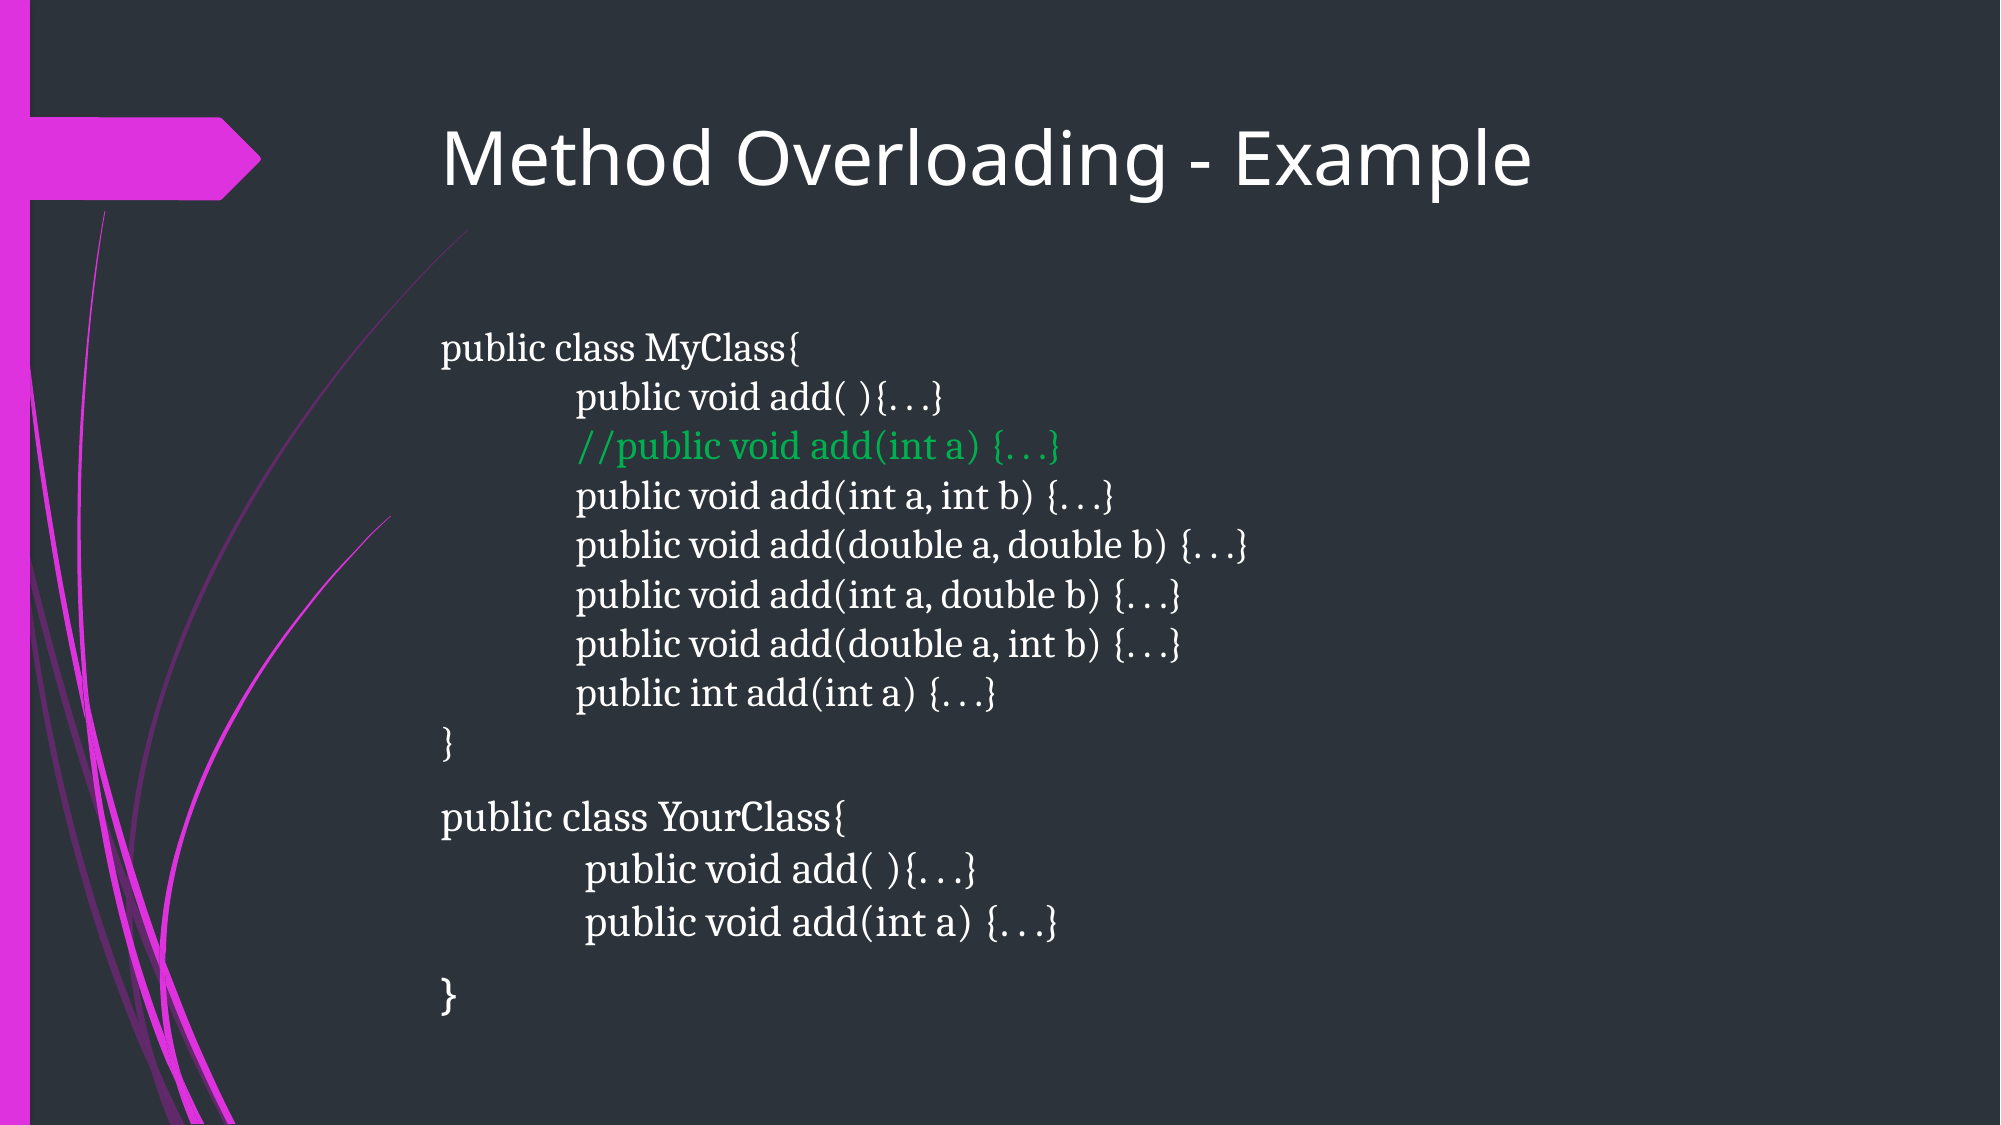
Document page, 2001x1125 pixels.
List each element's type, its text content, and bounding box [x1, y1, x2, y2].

title Method Overloading - Example [425, 102, 1888, 313]
list public class MyClass{ public void add( ){. . .} //public void add(int a) {. . .} public void add(int a, int b) {. . .} public void add(double a, double b) {. . .} public void add(int a, double b) {. . .} public void add(double a, int b) {. . .} public int add(int a) {. . .} } [425, 312, 1413, 775]
list public class YourClass{ public void add( ){. . .} public void add(int a) {. . .} } [425, 779, 1214, 1027]
